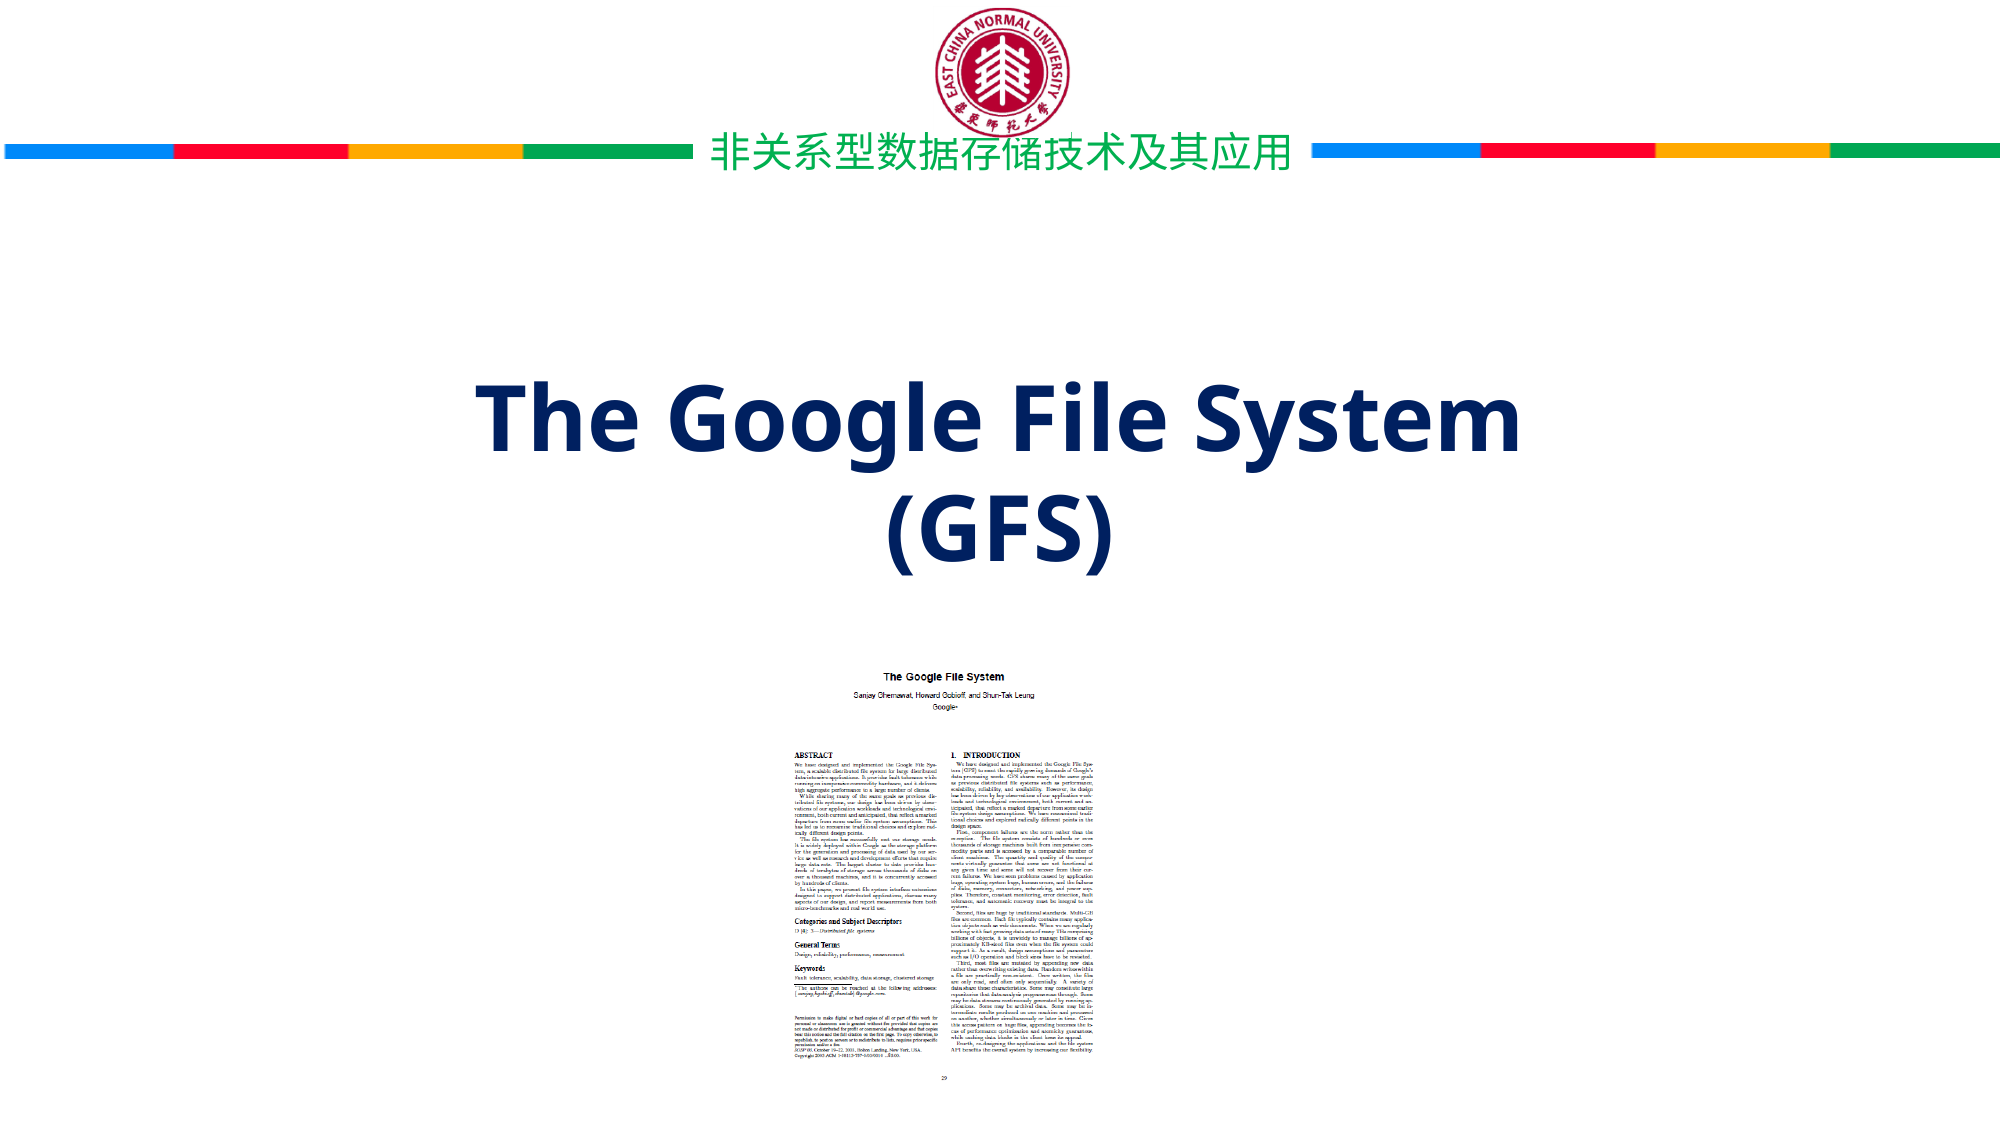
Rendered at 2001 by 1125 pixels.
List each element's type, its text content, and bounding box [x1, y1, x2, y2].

picture [933, 6, 1071, 138]
picture [1307, 143, 2000, 158]
picture [0, 144, 693, 159]
picture [763, 637, 1125, 1088]
title The Google File System (GFS) [150, 349, 1850, 591]
